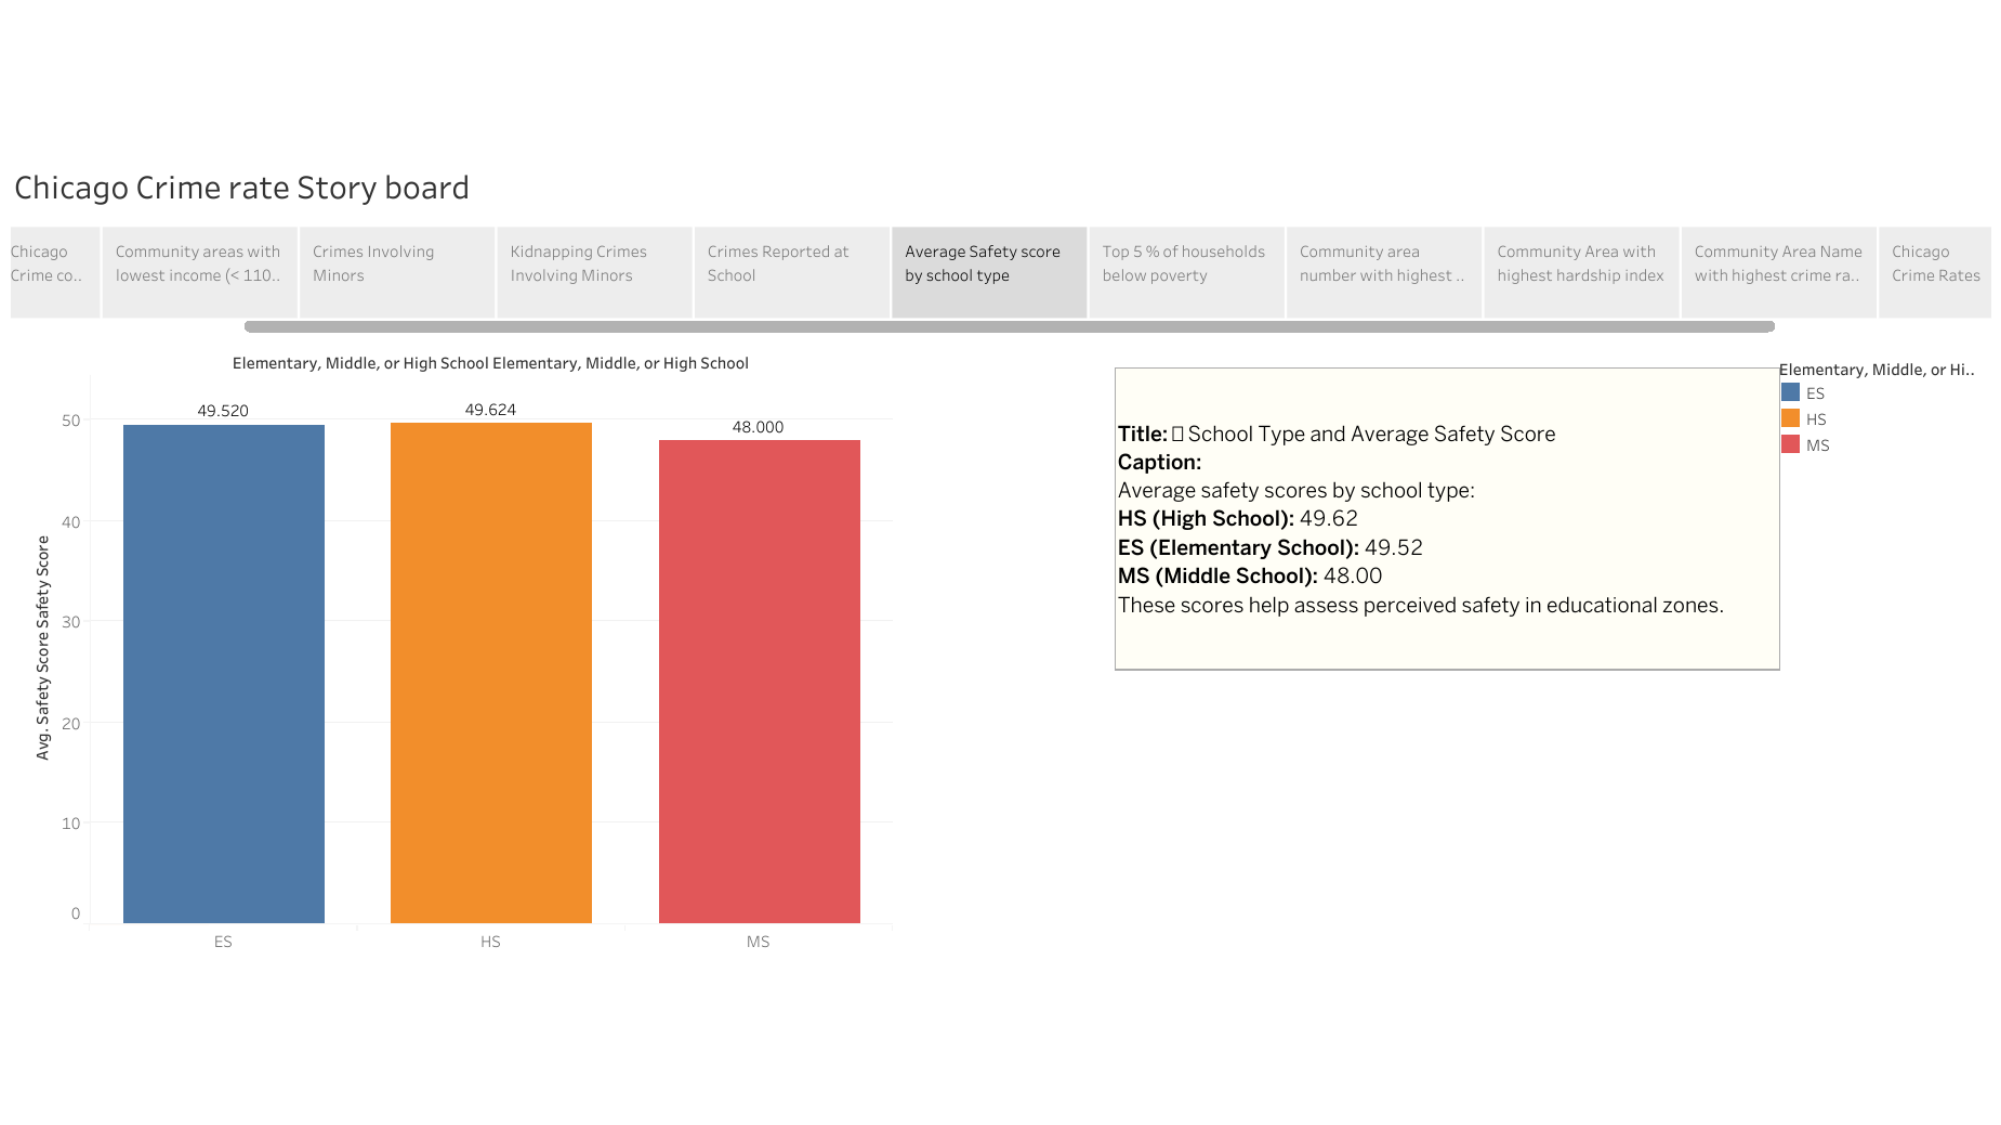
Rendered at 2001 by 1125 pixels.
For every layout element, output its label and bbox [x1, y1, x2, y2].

picture [0, 153, 2000, 972]
